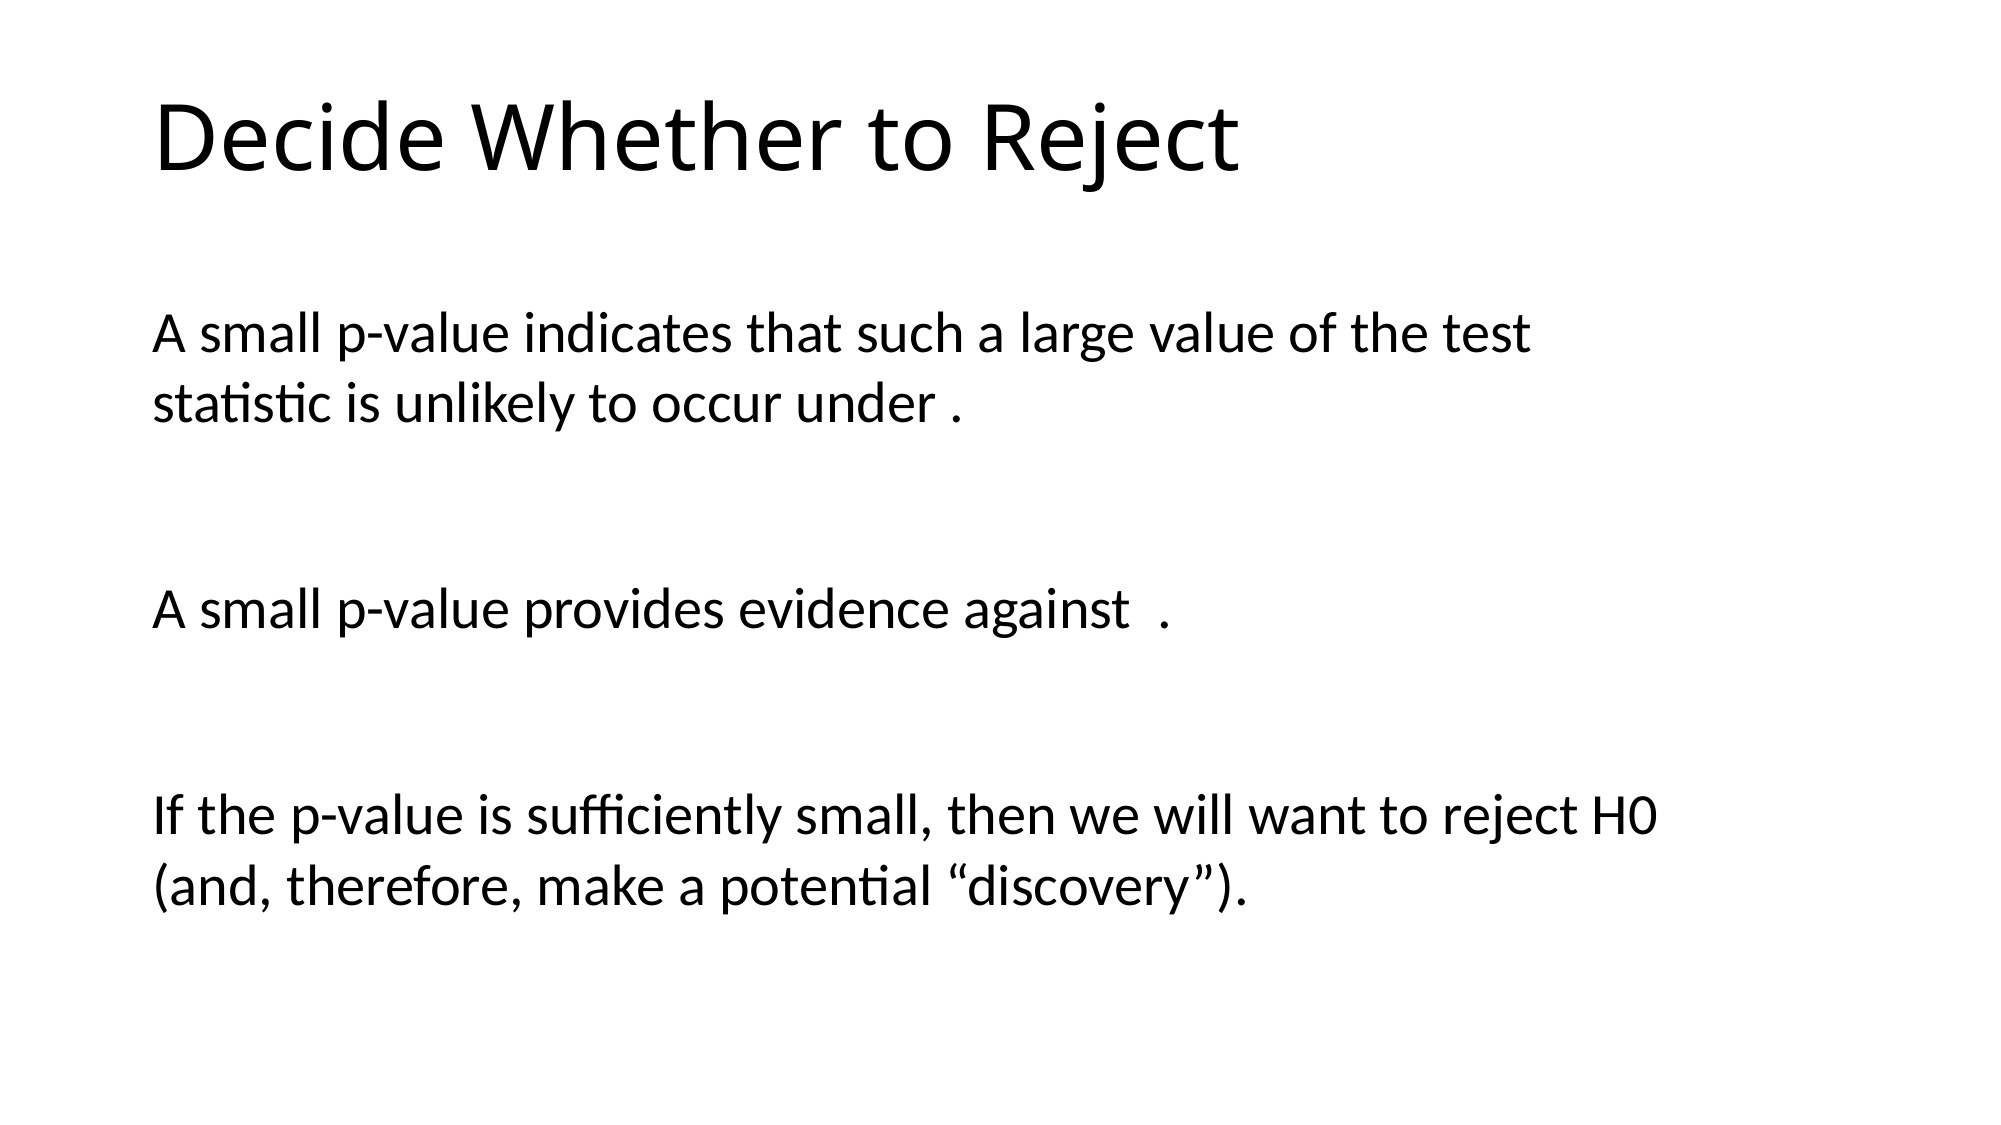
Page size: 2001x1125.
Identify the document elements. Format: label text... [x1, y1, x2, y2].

text_box If the p-value is sufficiently small, then we will want to reject H0 (and, therefore, make a potential “discovery”). [137, 769, 1734, 924]
